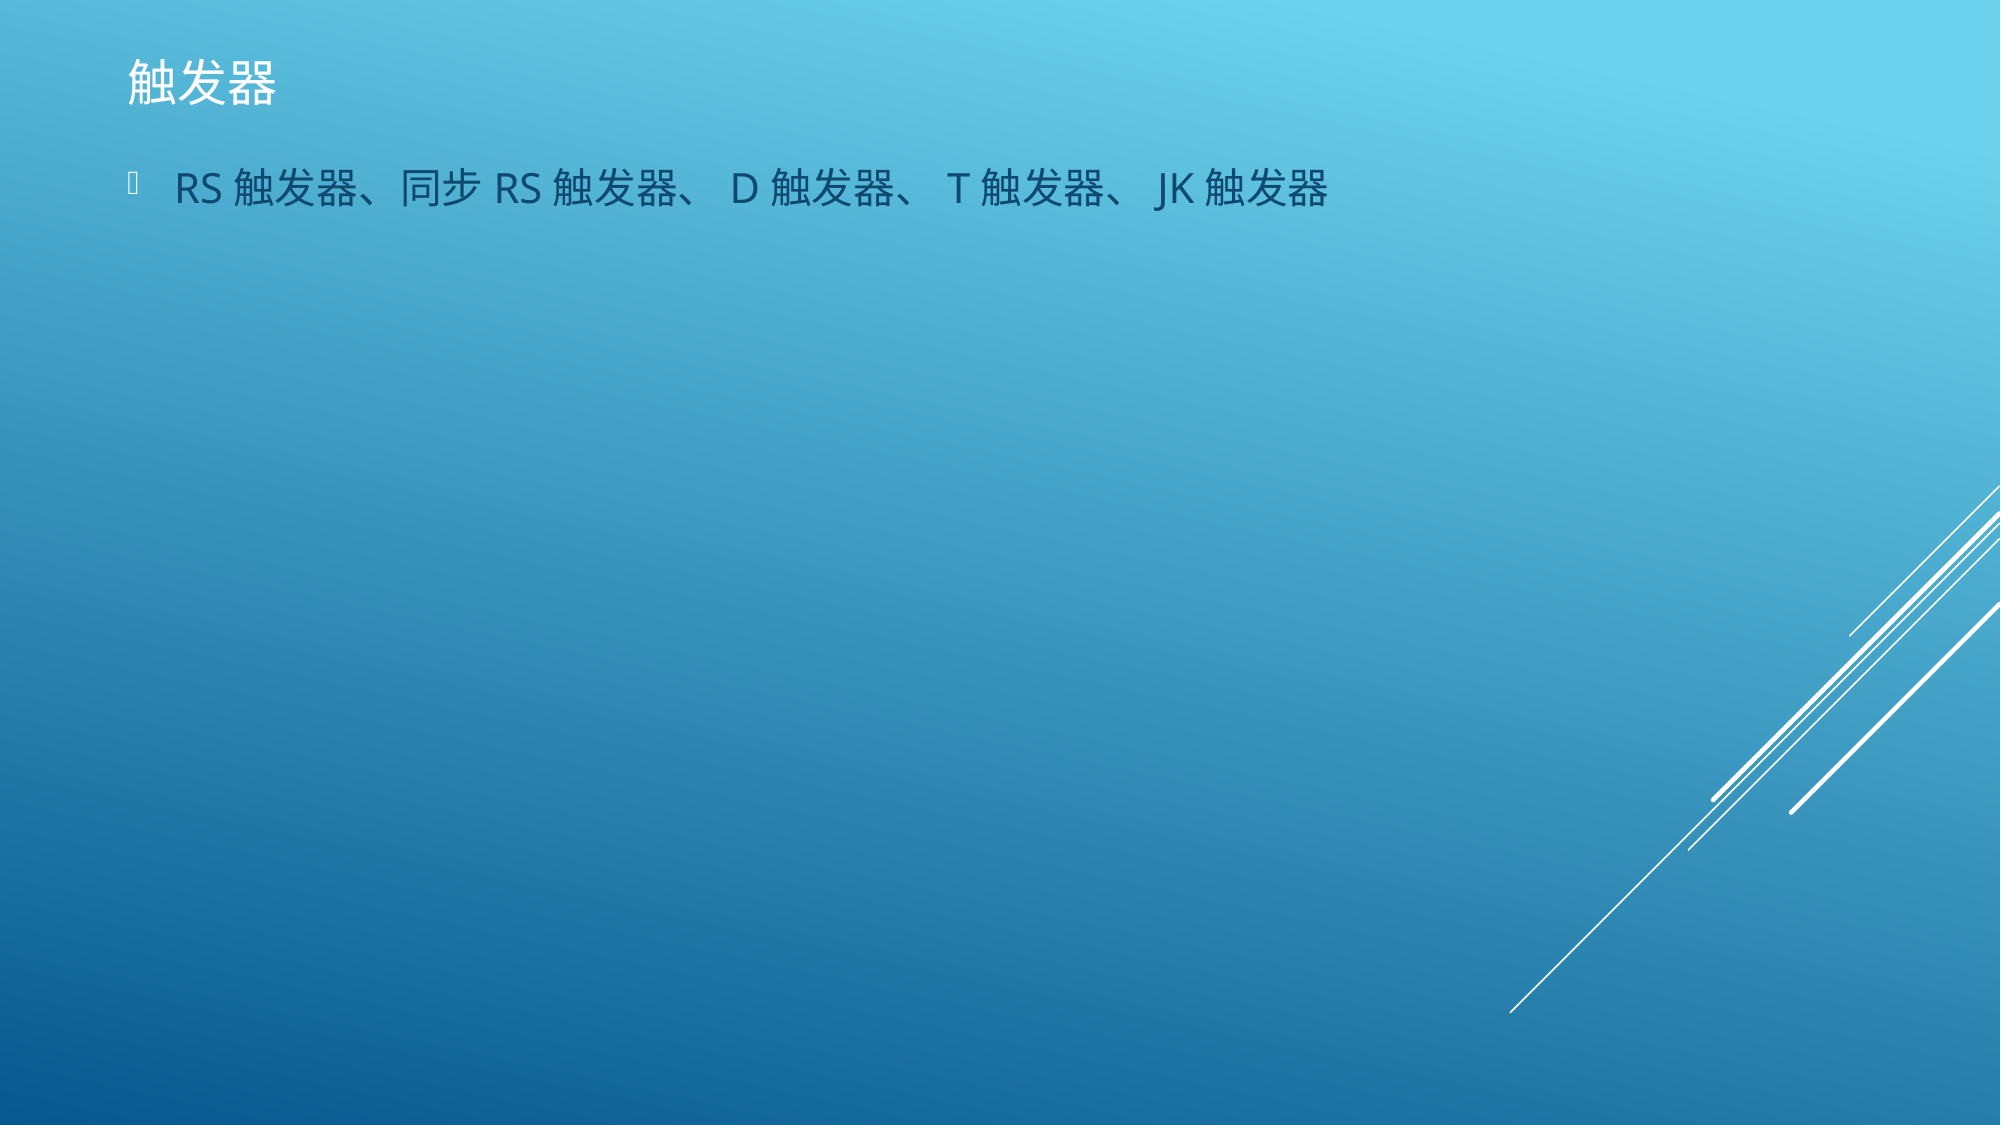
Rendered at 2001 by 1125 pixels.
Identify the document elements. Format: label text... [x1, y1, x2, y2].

list RS触发器、同步RS触发器、D触发器、T触发器、JK触发器 [112, 154, 1900, 974]
title 触发器 [112, 36, 1513, 127]
